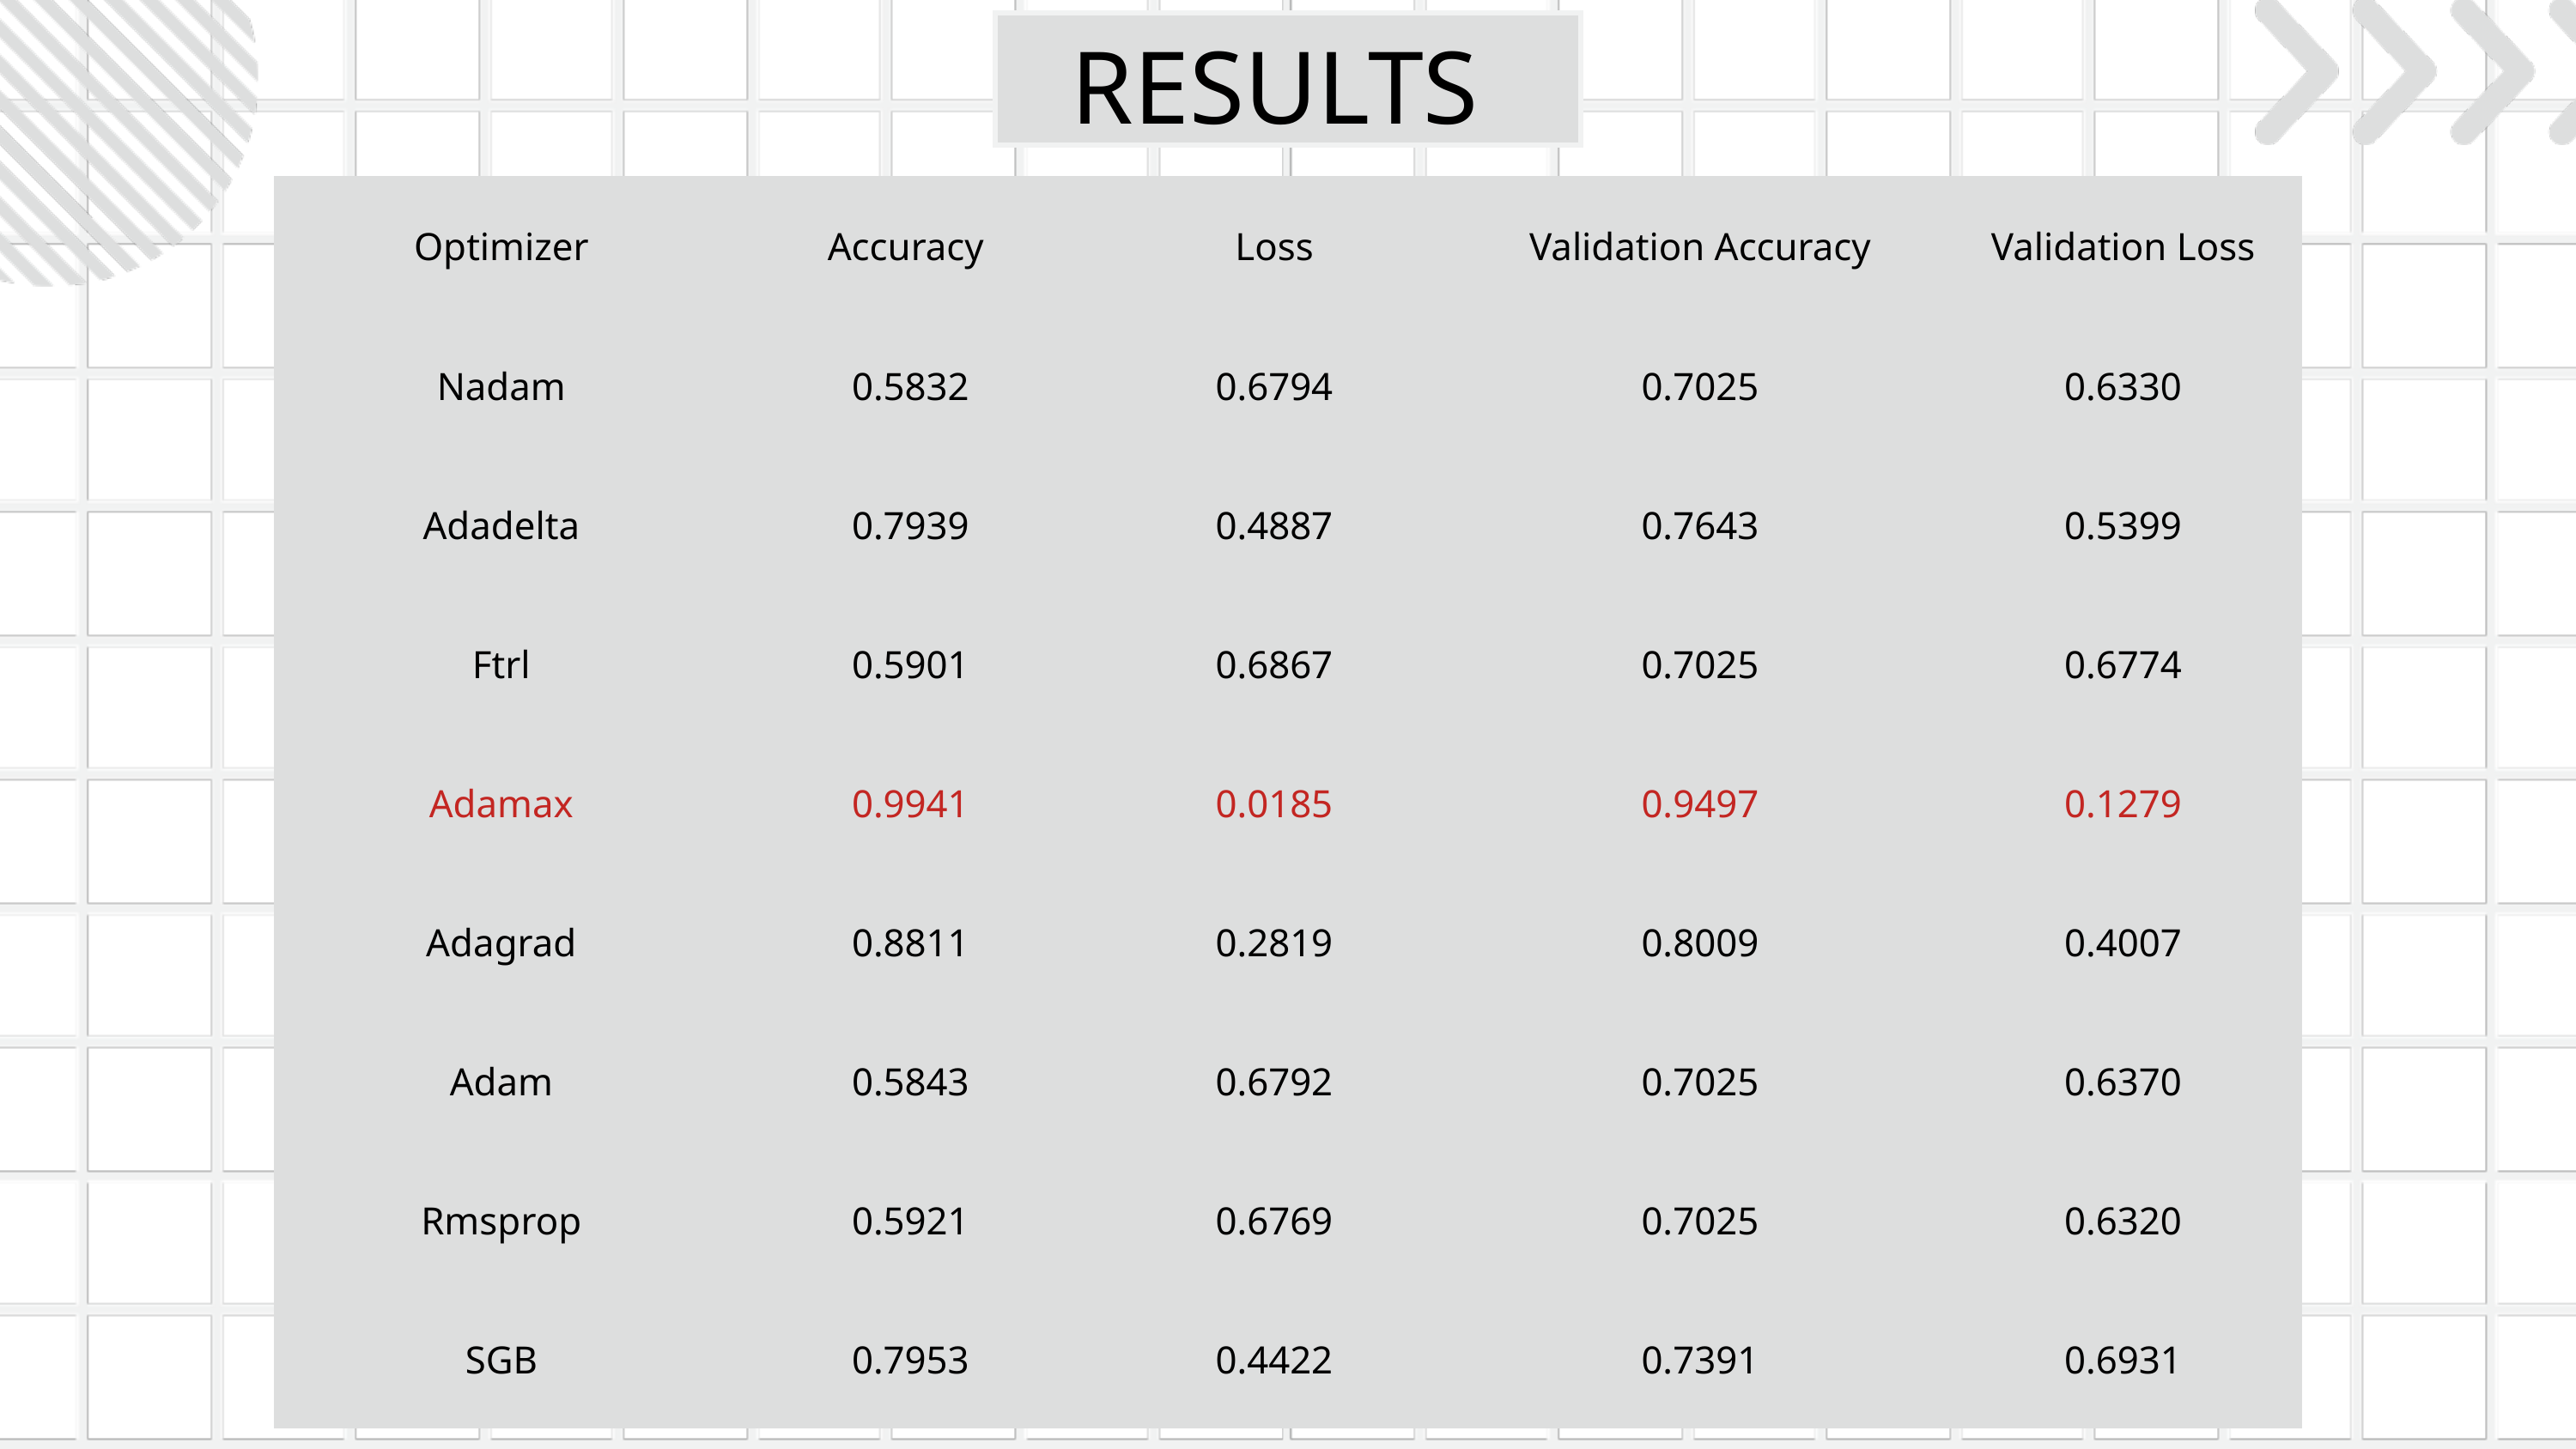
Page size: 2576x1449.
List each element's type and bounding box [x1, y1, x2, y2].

text_box [0, 0, 2576, 1449]
text_box [994, 12, 1582, 145]
